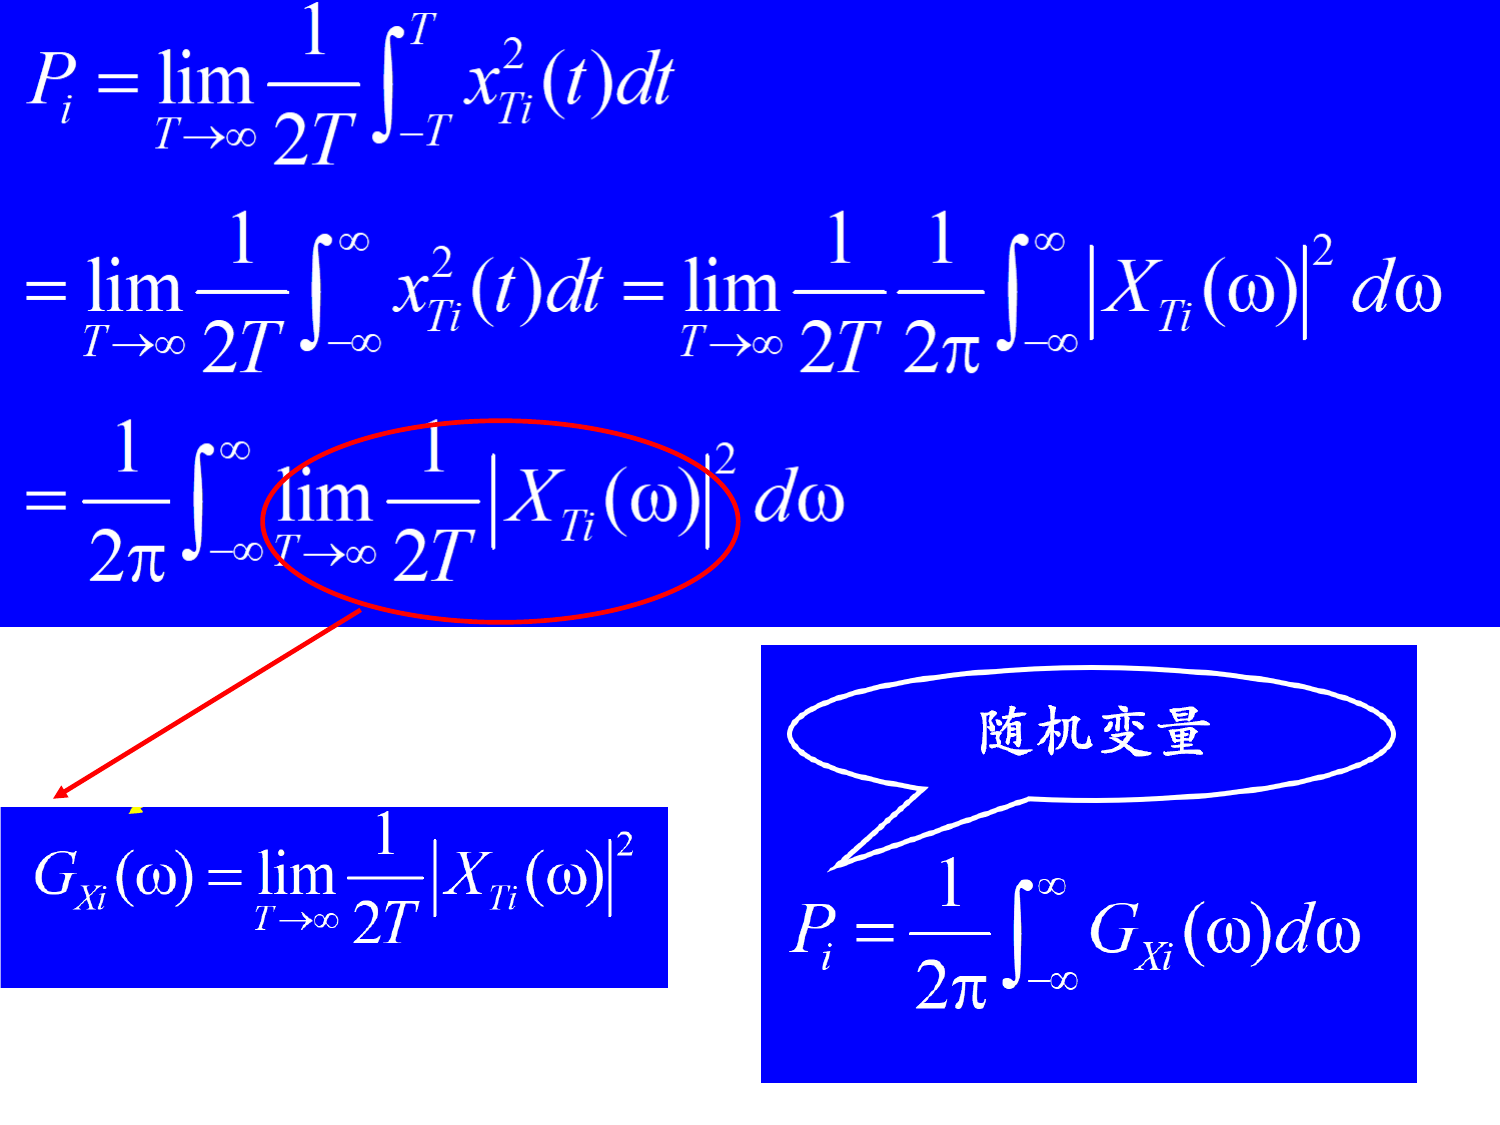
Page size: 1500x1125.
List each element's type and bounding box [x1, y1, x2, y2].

picture [0, 806, 669, 989]
text_box [52, 420, 739, 799]
picture [0, 0, 1500, 627]
picture [761, 644, 1417, 1083]
